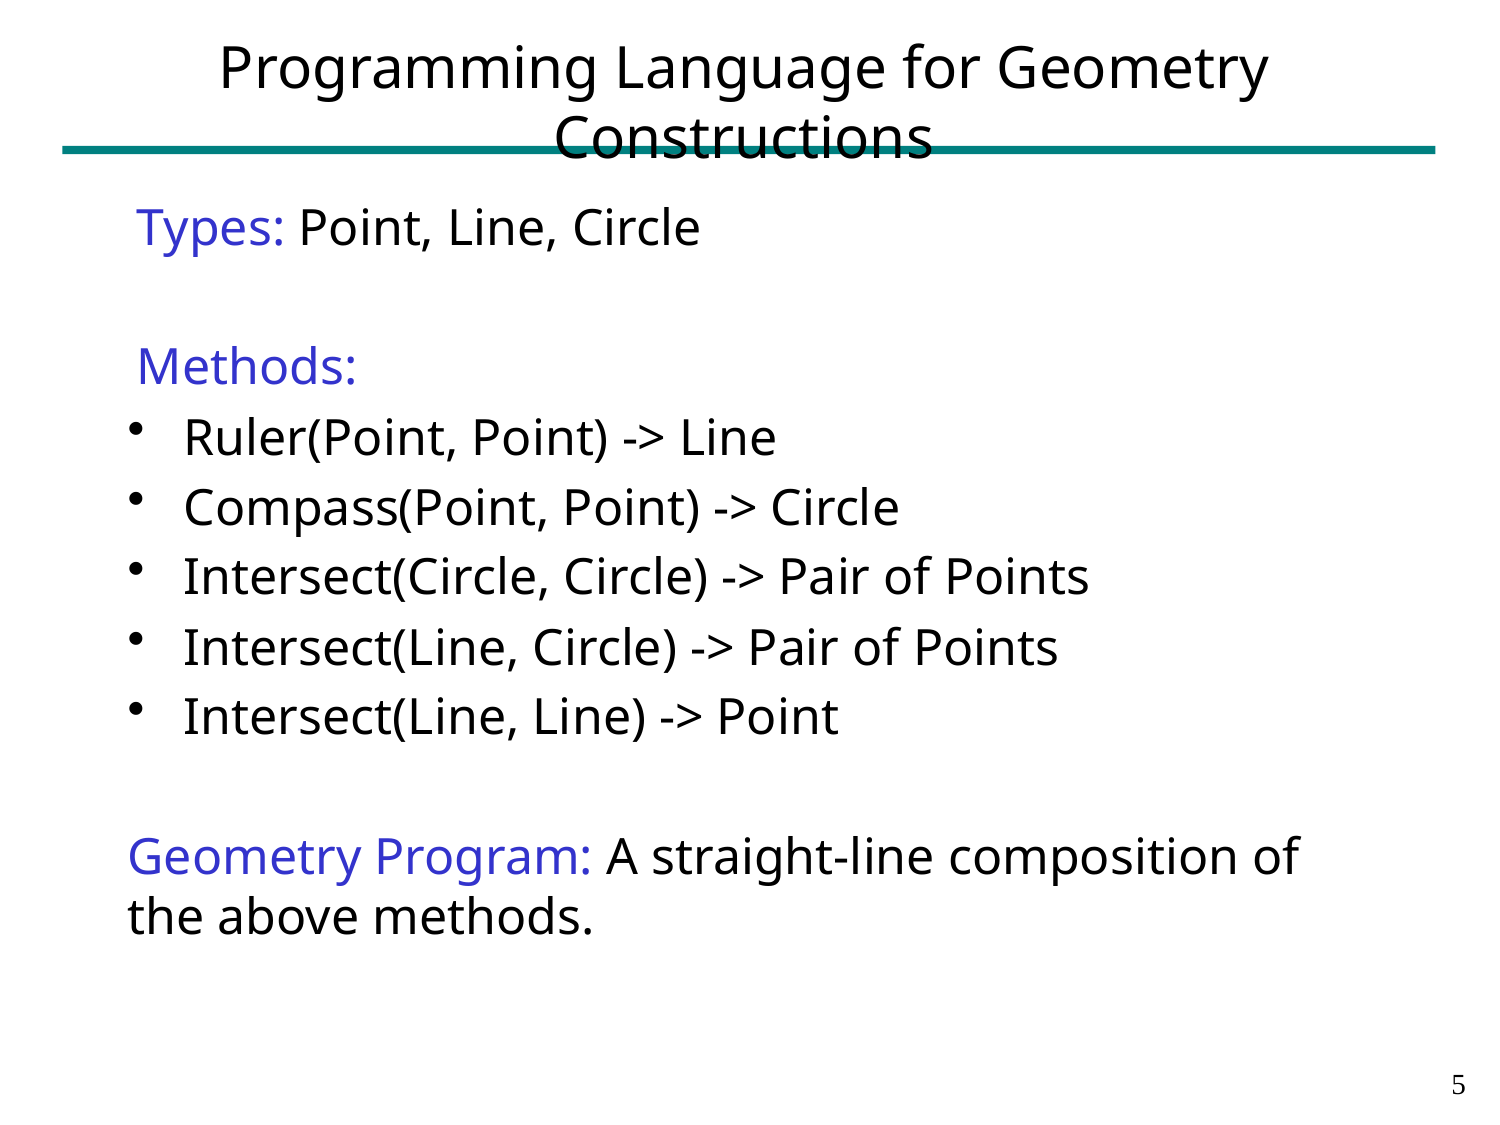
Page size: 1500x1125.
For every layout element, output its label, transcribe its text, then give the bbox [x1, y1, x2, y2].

title Programming Language for Geometry Constructions [28, 49, 1460, 151]
slide_number 4 [1168, 1057, 1482, 1121]
list Types: Point, Line, Circle Methods: Ruler(Point, Point) -> Line Compass(Point, Point) -> Circle Intersect(Circle, Circle) -> Pair of Points Intersect(Line, Circle) -> Pair of Points Intersect(Line, Line) -> Point Geometry Program: A straight-line composition of the above methods. [112, 187, 1388, 1013]
